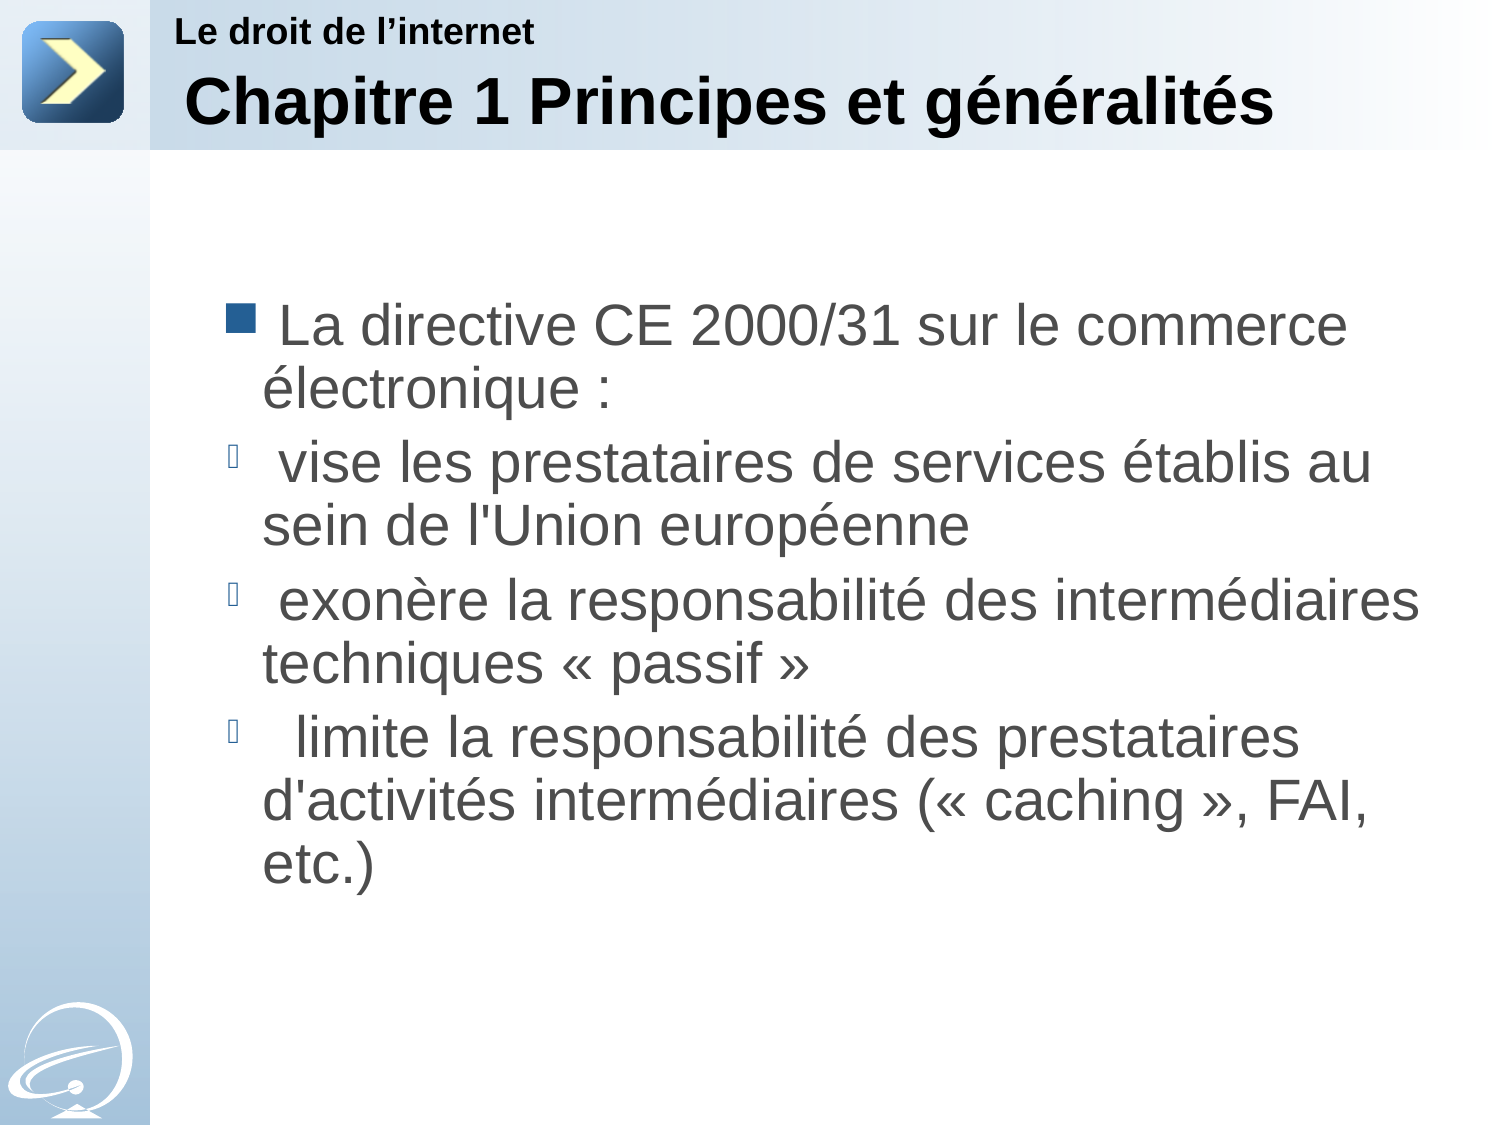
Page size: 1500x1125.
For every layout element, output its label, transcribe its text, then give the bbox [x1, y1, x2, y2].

title Chapitre 1 Principes et généralités [169, 60, 1438, 141]
picture [21, 19, 129, 127]
text_box La directive CE 2000/31 sur le commerce électronique : vise les prestataires de services établis au sein de l'Union européenne exonère la responsabilité des intermédiaires techniques « passif » limite la responsabilité des prestataires d'activités intermédiaires (« caching », FAI, etc.) [212, 287, 1450, 904]
text_box Le droit de l’internet [159, 0, 1500, 60]
